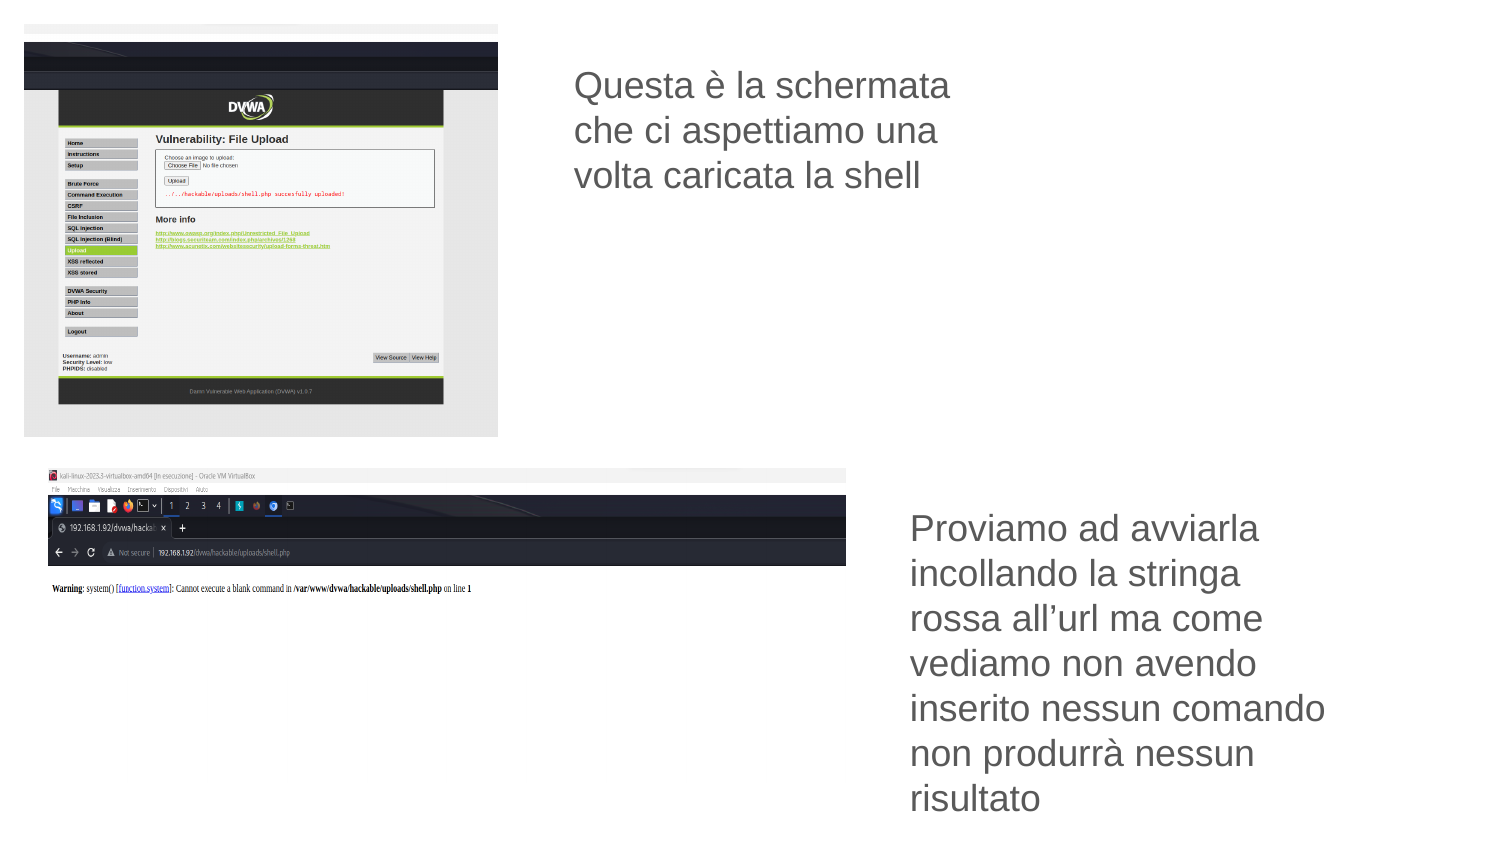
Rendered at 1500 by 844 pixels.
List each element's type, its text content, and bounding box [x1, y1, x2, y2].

picture [47, 468, 846, 783]
text_box Proviamo ad avviarla incollando la stringa rossa all’url ma come vediamo non avendo inserito nessun comando non produrrà nessun risultato [894, 489, 1356, 834]
picture [24, 24, 498, 438]
text_box Questa è la schermata che ci aspettiamo una volta caricata la shell [558, 45, 1020, 211]
